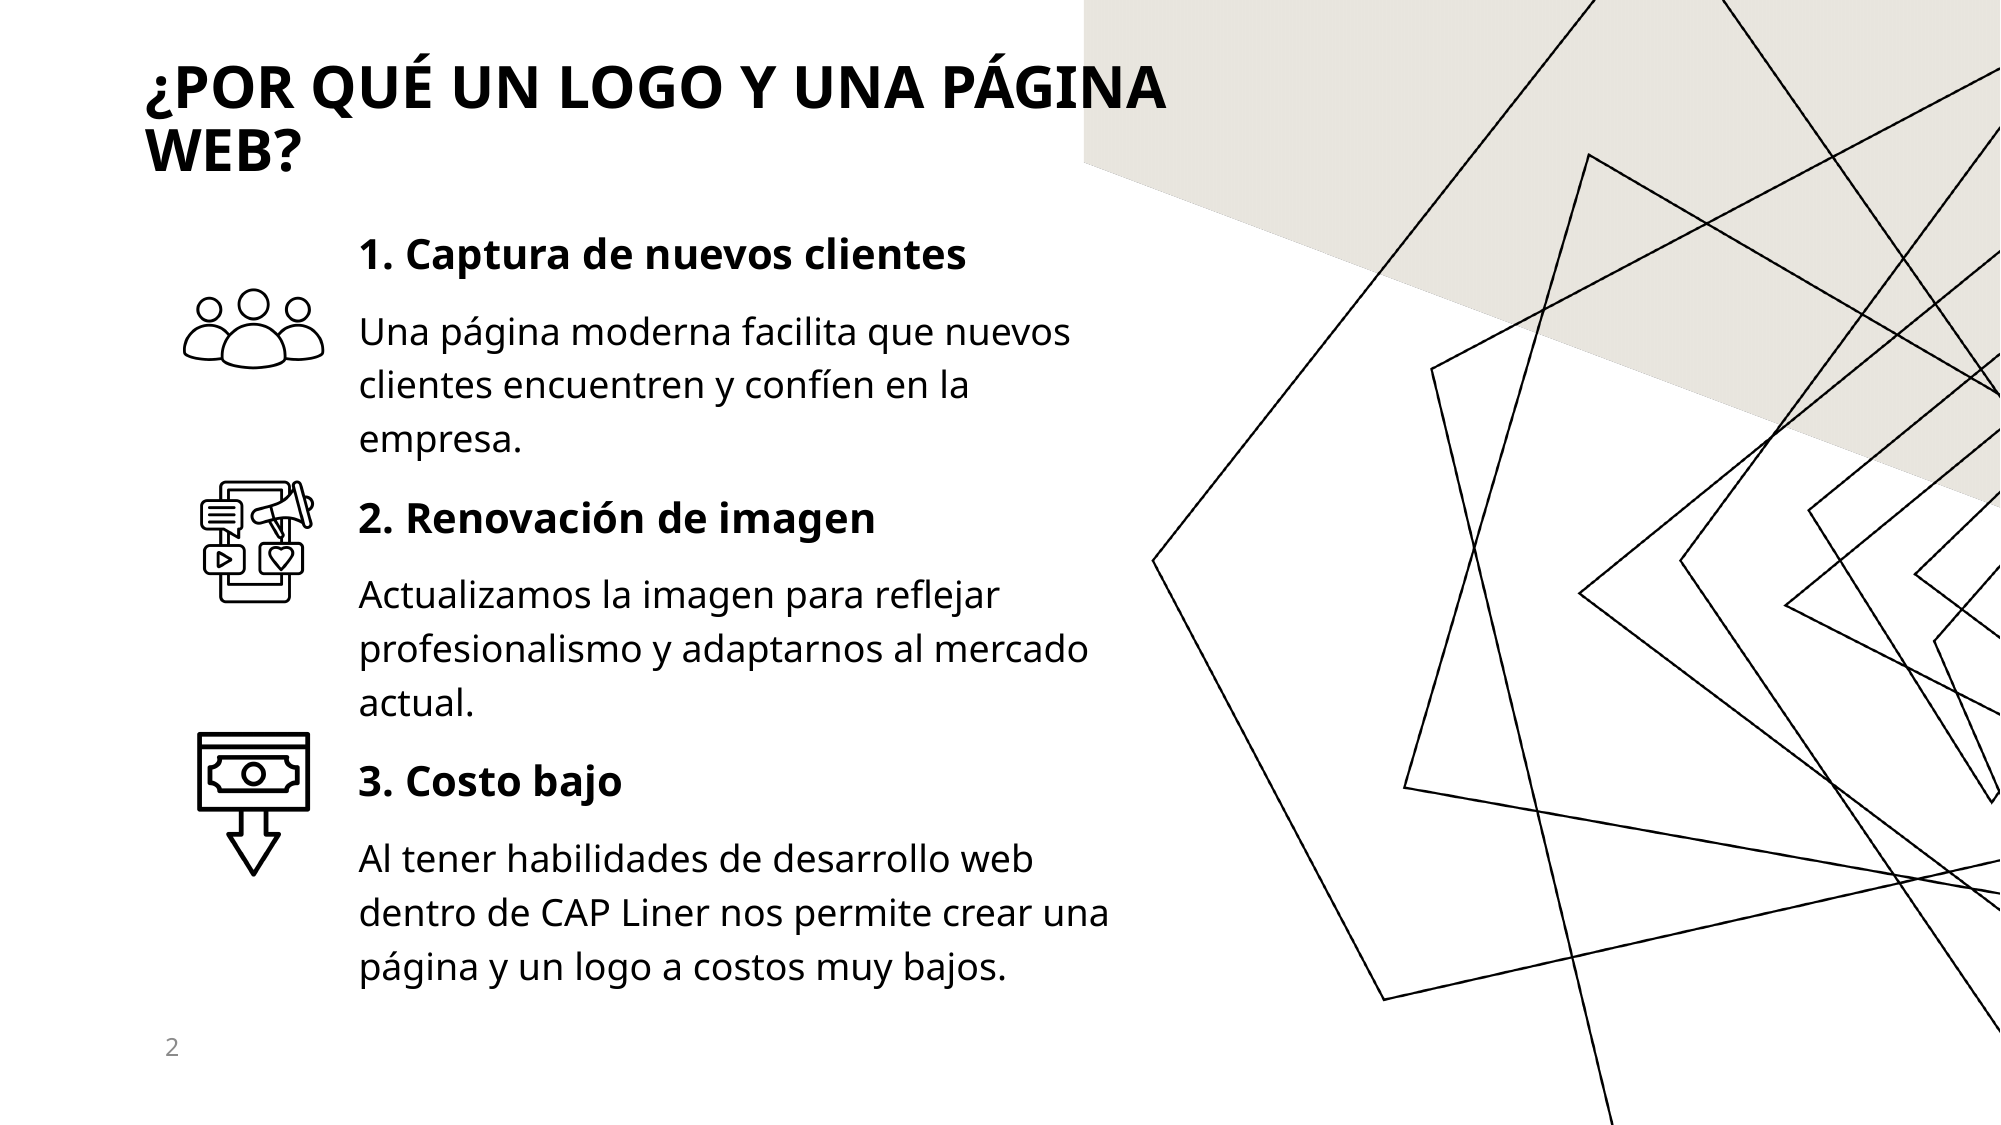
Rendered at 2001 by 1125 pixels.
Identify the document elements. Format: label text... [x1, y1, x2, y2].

picture [1083, 0, 2001, 1125]
picture [164, 727, 343, 882]
picture [167, 465, 347, 614]
picture [164, 252, 343, 392]
title ¿Por qué un logo y una página web? [130, 50, 1262, 192]
slide_number 2 [150, 1024, 254, 1074]
list 1. Captura de nuevos clientes Una página moderna facilita que nuevos clientes encuentren y confíen en la empresa. 2. Renovación de imagen Actualizamos la imagen para reflejar profesionalismo y adaptarnos al mercado actual. 3. Costo bajo Al tener habilidades de desarrollo web dentro de CAP Liner nos permite crear una página y un logo a costos muy bajos. [343, 210, 1150, 984]
